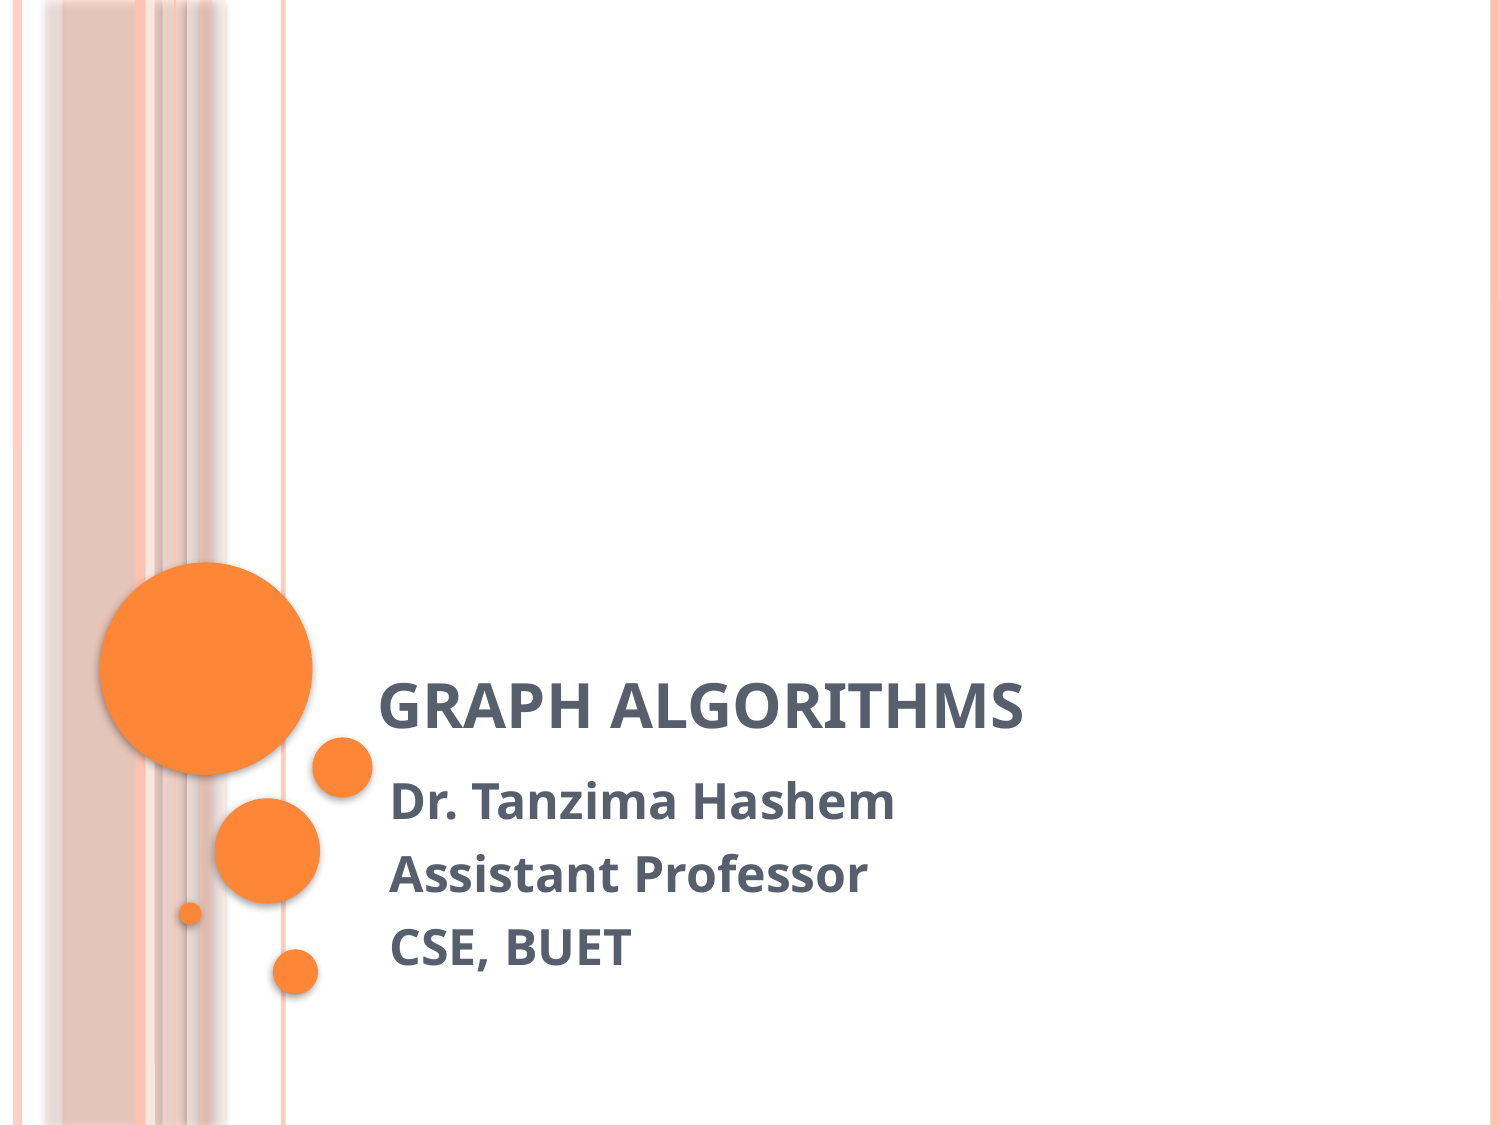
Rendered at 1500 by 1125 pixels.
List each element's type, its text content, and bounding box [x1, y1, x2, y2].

title Graph Algorithms [362, 437, 1438, 749]
subtitle Dr. Tanzima Hashem Assistant Professor CSE, BUET [375, 762, 1388, 988]
